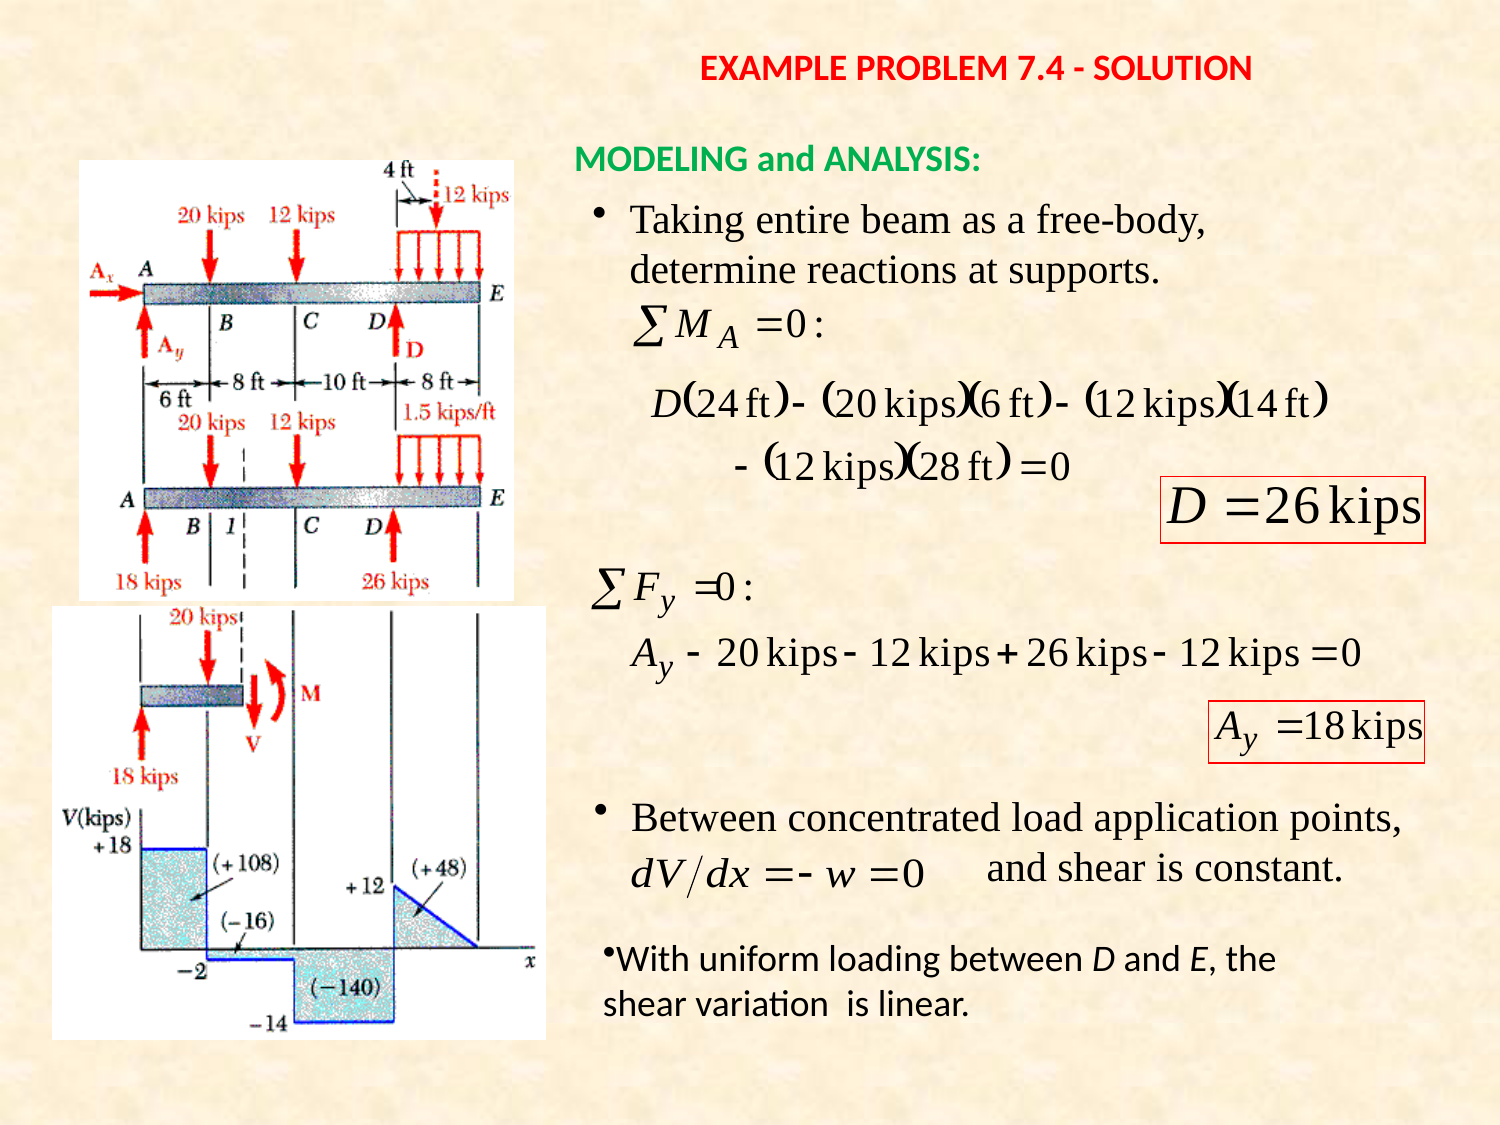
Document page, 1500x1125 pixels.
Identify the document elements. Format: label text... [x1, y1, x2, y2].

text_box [78, 160, 514, 602]
text_box MODELING and ANALYSIS: [559, 126, 997, 187]
title EXAMPLE PROBLEM 7.4 - SOLUTION [529, 35, 1425, 97]
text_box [52, 606, 1485, 1040]
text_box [587, 562, 1425, 763]
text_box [577, 184, 1425, 543]
picture [0, 0, 1500, 1125]
